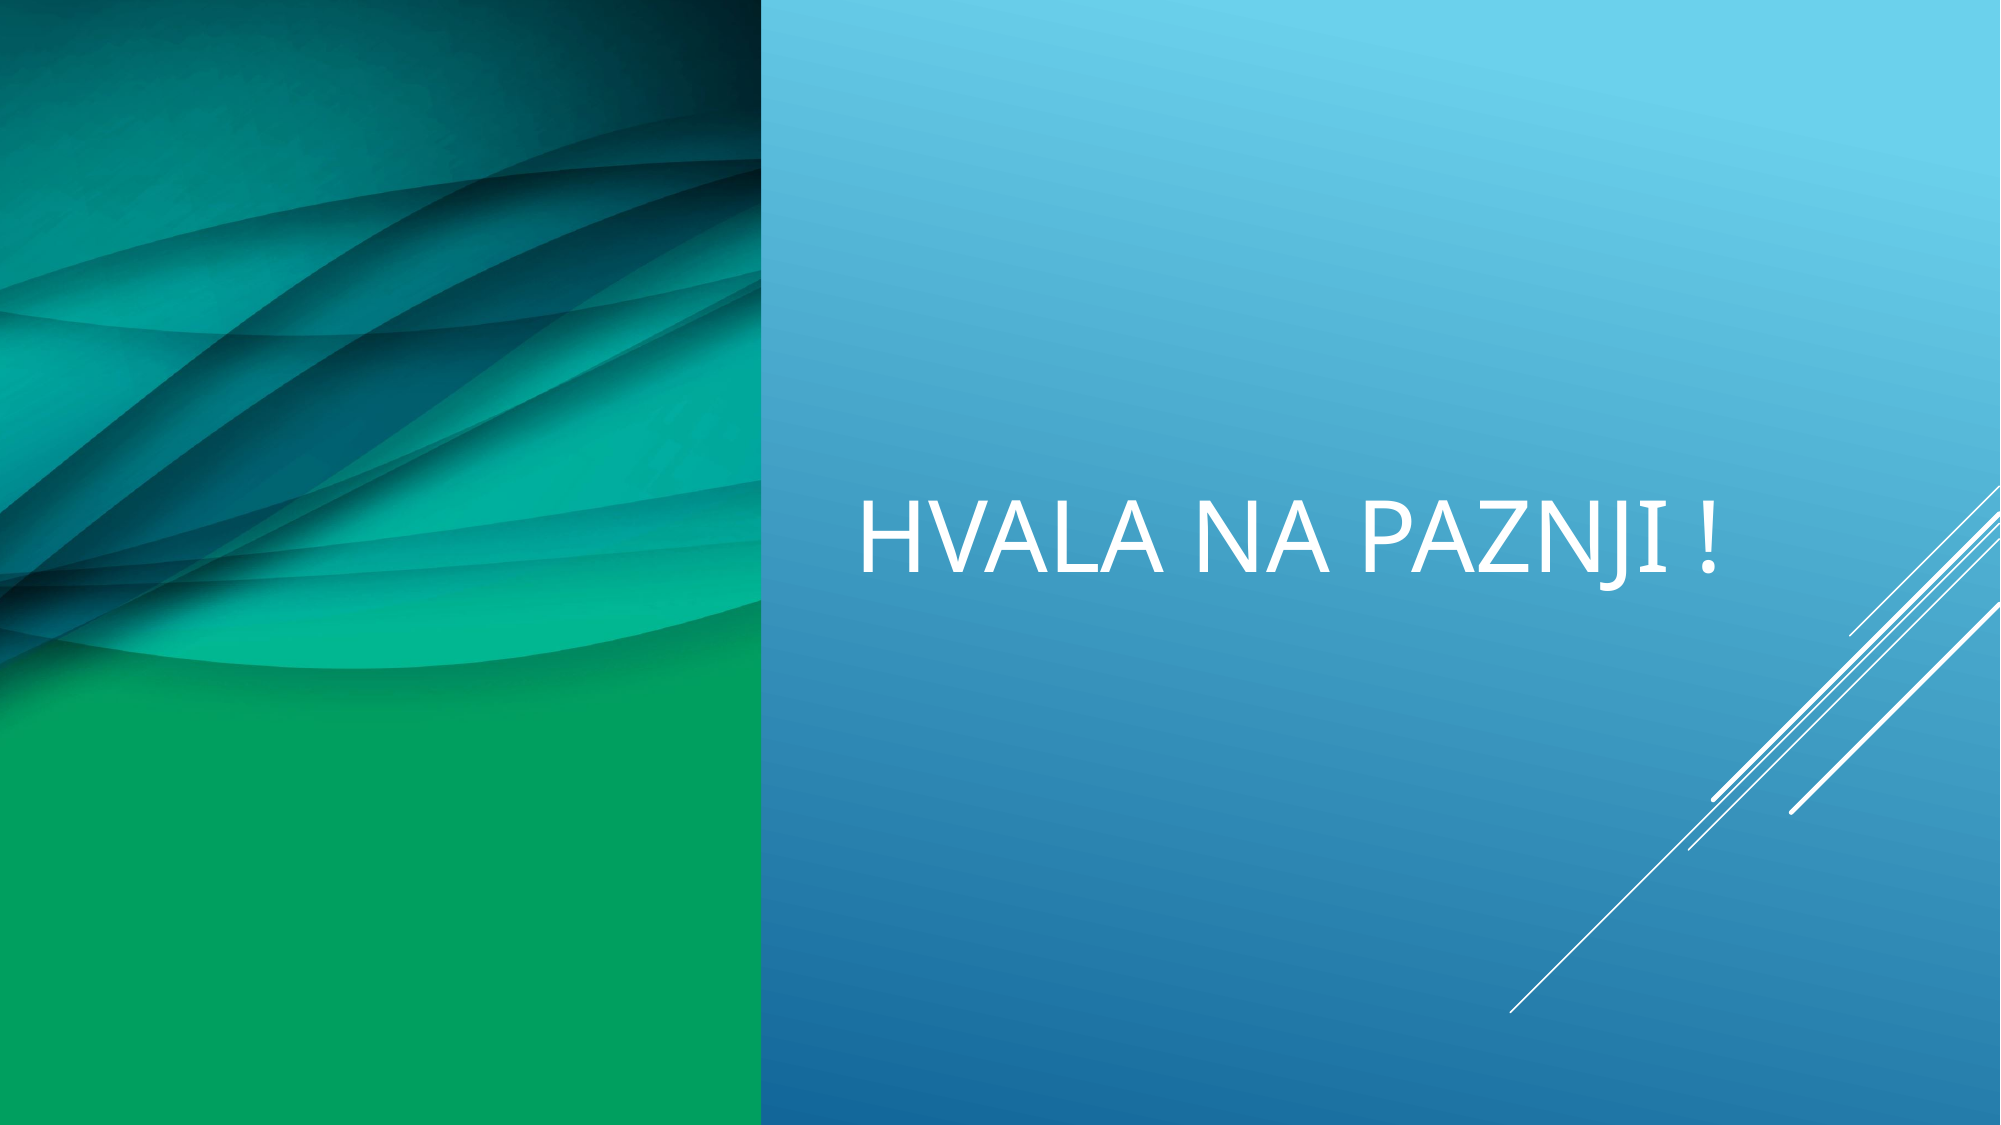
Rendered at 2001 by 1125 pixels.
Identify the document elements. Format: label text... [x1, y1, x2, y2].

picture [0, 0, 762, 1125]
title HVALA NA PAZNJI ! [839, 112, 1850, 600]
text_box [1510, 485, 2000, 1013]
text_box [762, 0, 2000, 1125]
